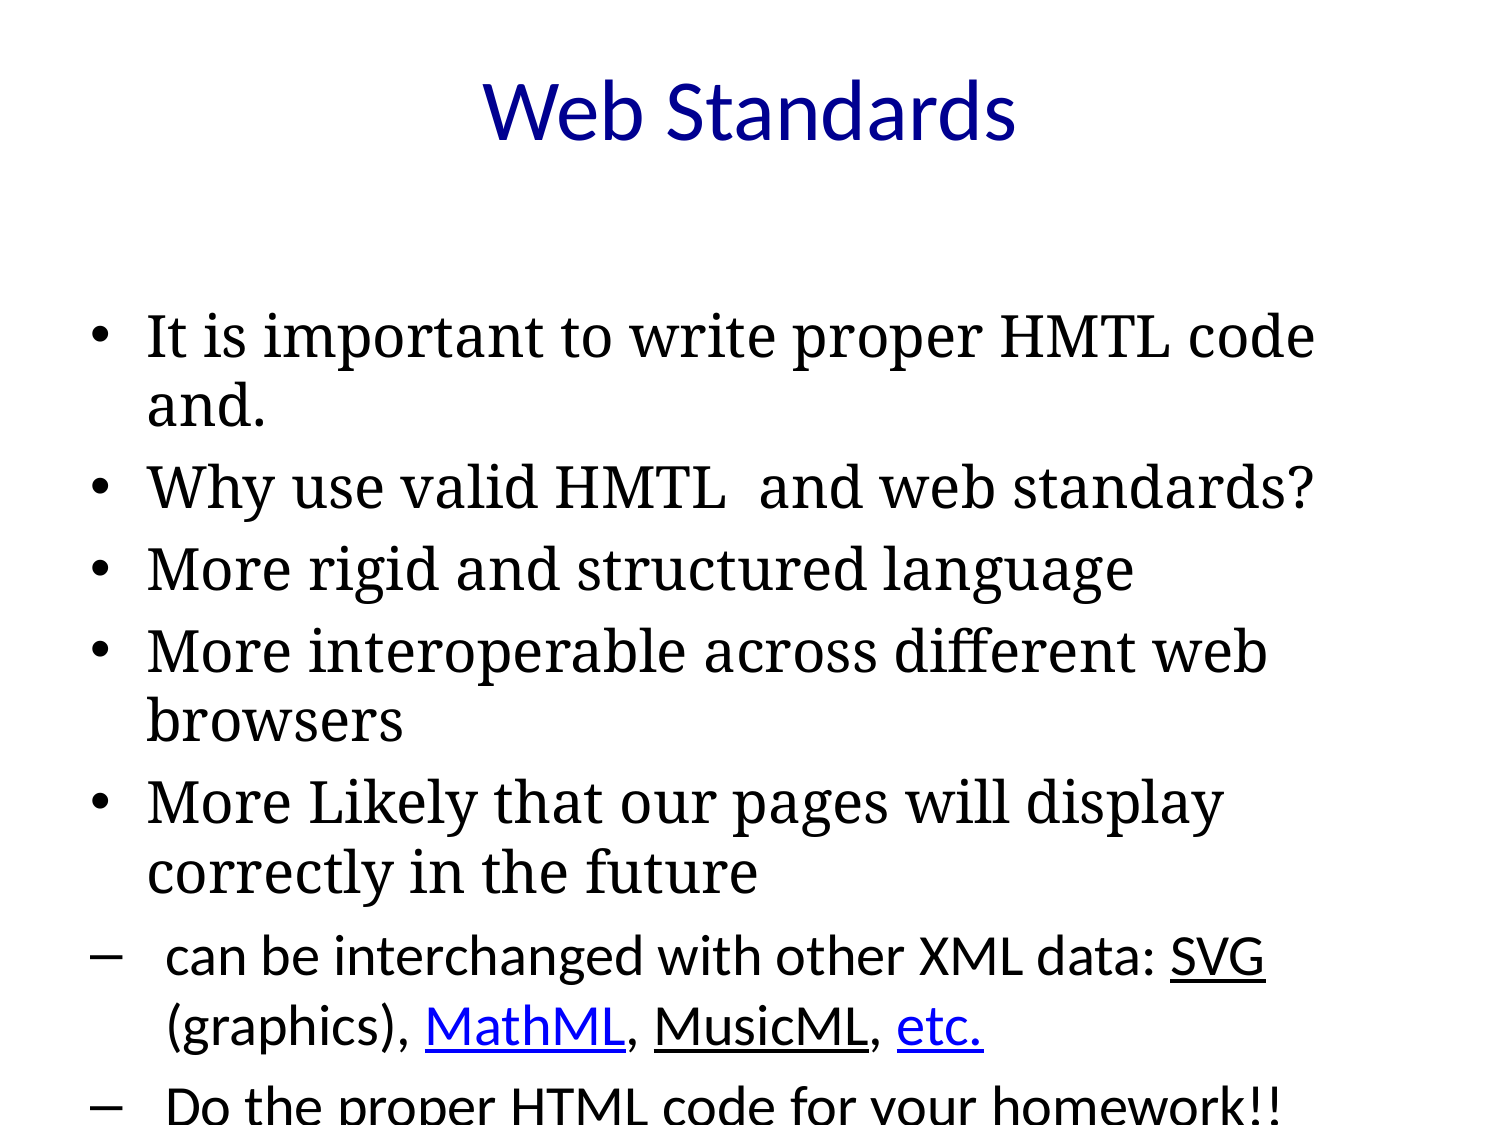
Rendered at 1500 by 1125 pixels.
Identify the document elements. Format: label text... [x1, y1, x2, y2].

title Web Standards [75, 45, 1425, 233]
text_box It is important to write proper HMTL code and. Why use valid HMTL and web standards? More rigid and structured language More interoperable across different web browsers More Likely that our pages will display correctly in the future can be interchanged with other XML data: SVG (graphics), MathML, MusicML, etc. Do the proper HTML code for your homework!! Meet the official standards. [74, 291, 1425, 687]
